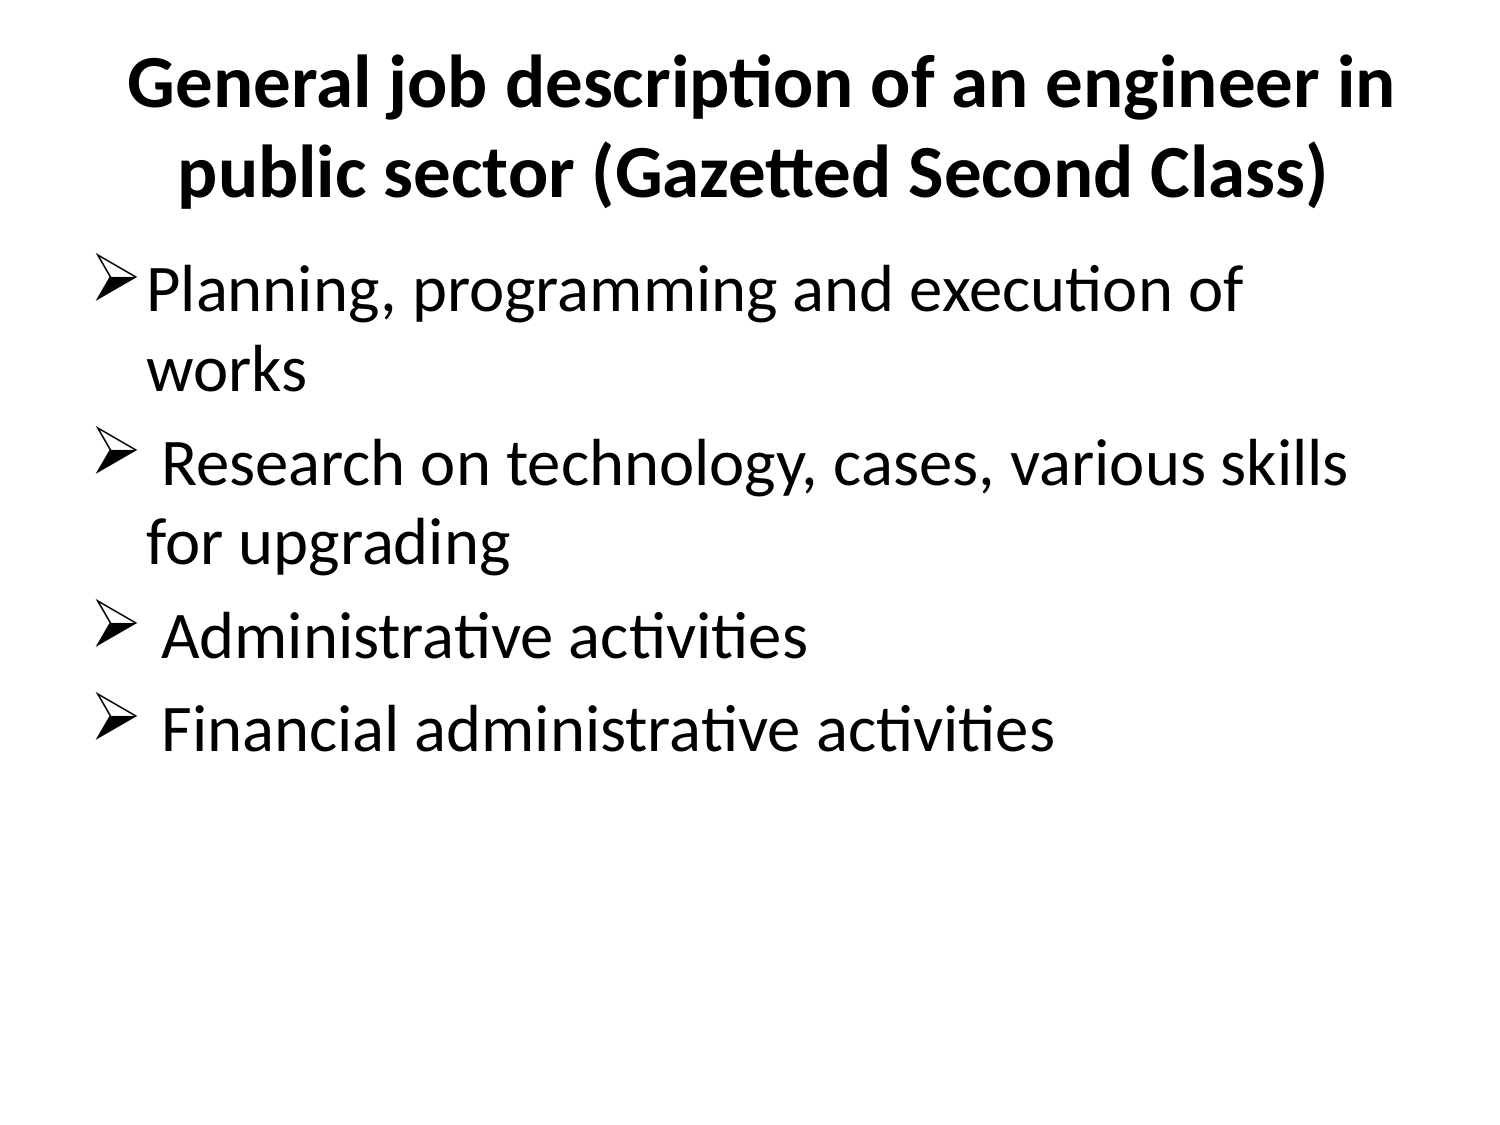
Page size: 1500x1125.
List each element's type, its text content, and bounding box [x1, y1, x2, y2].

title General job description of an engineer in public sector (Gazetted Second Class) [75, 45, 1450, 200]
list Planning, programming and execution of works Research on technology, cases, various skills for upgrading Administrative activities Financial administrative activities [75, 237, 1425, 1025]
